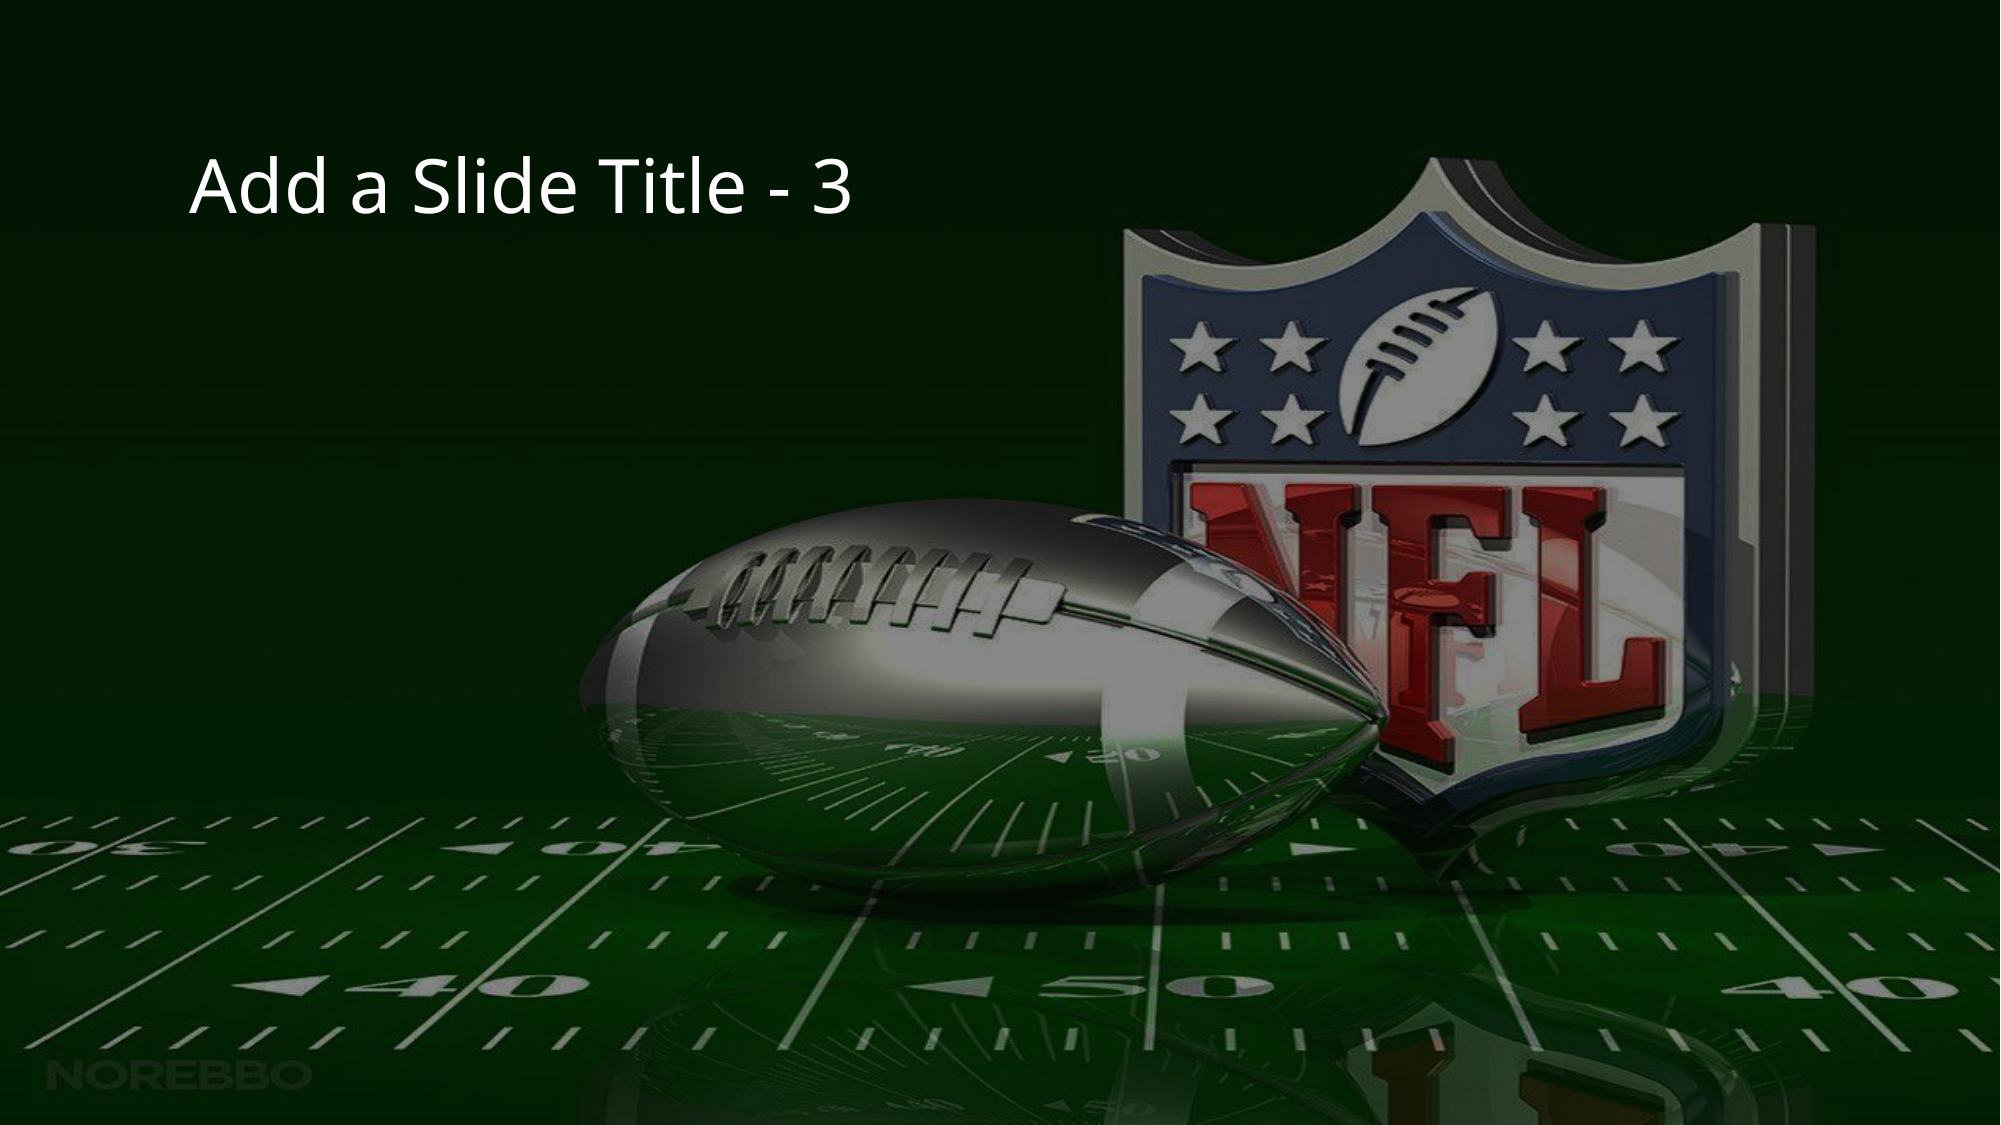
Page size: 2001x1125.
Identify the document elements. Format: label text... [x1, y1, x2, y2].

title Add a Slide Title - 3 [174, 50, 1825, 238]
picture [0, 0, 2000, 1125]
